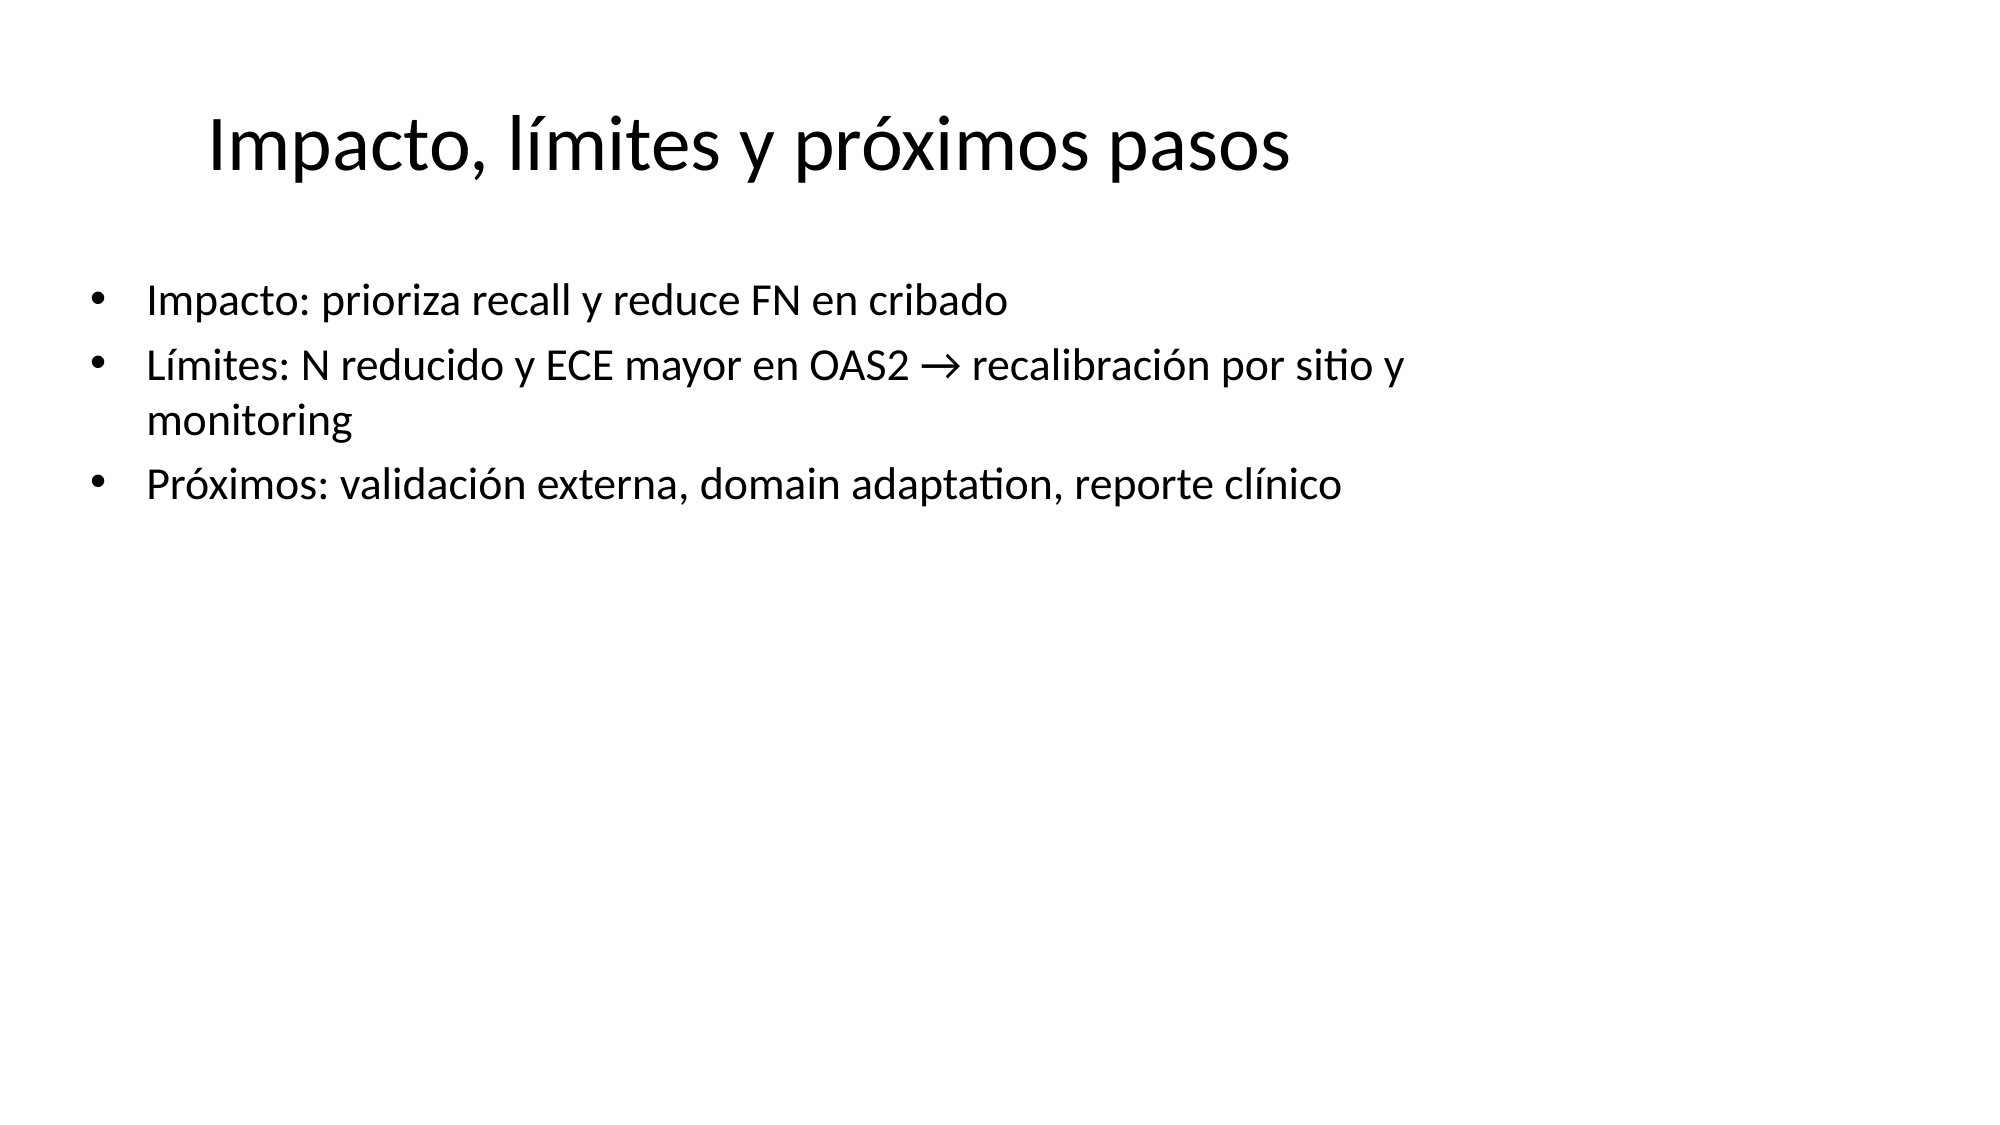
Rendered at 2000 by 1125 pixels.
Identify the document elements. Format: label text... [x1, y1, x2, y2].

title Impacto, límites y próximos pasos [75, 45, 1425, 233]
list Impacto: prioriza recall y reduce FN en cribado Límites: N reducido y ECE mayor en OAS2 → recalibración por sitio y monitoring Próximos: validación externa, domain adaptation, reporte clínico [75, 262, 1425, 1005]
